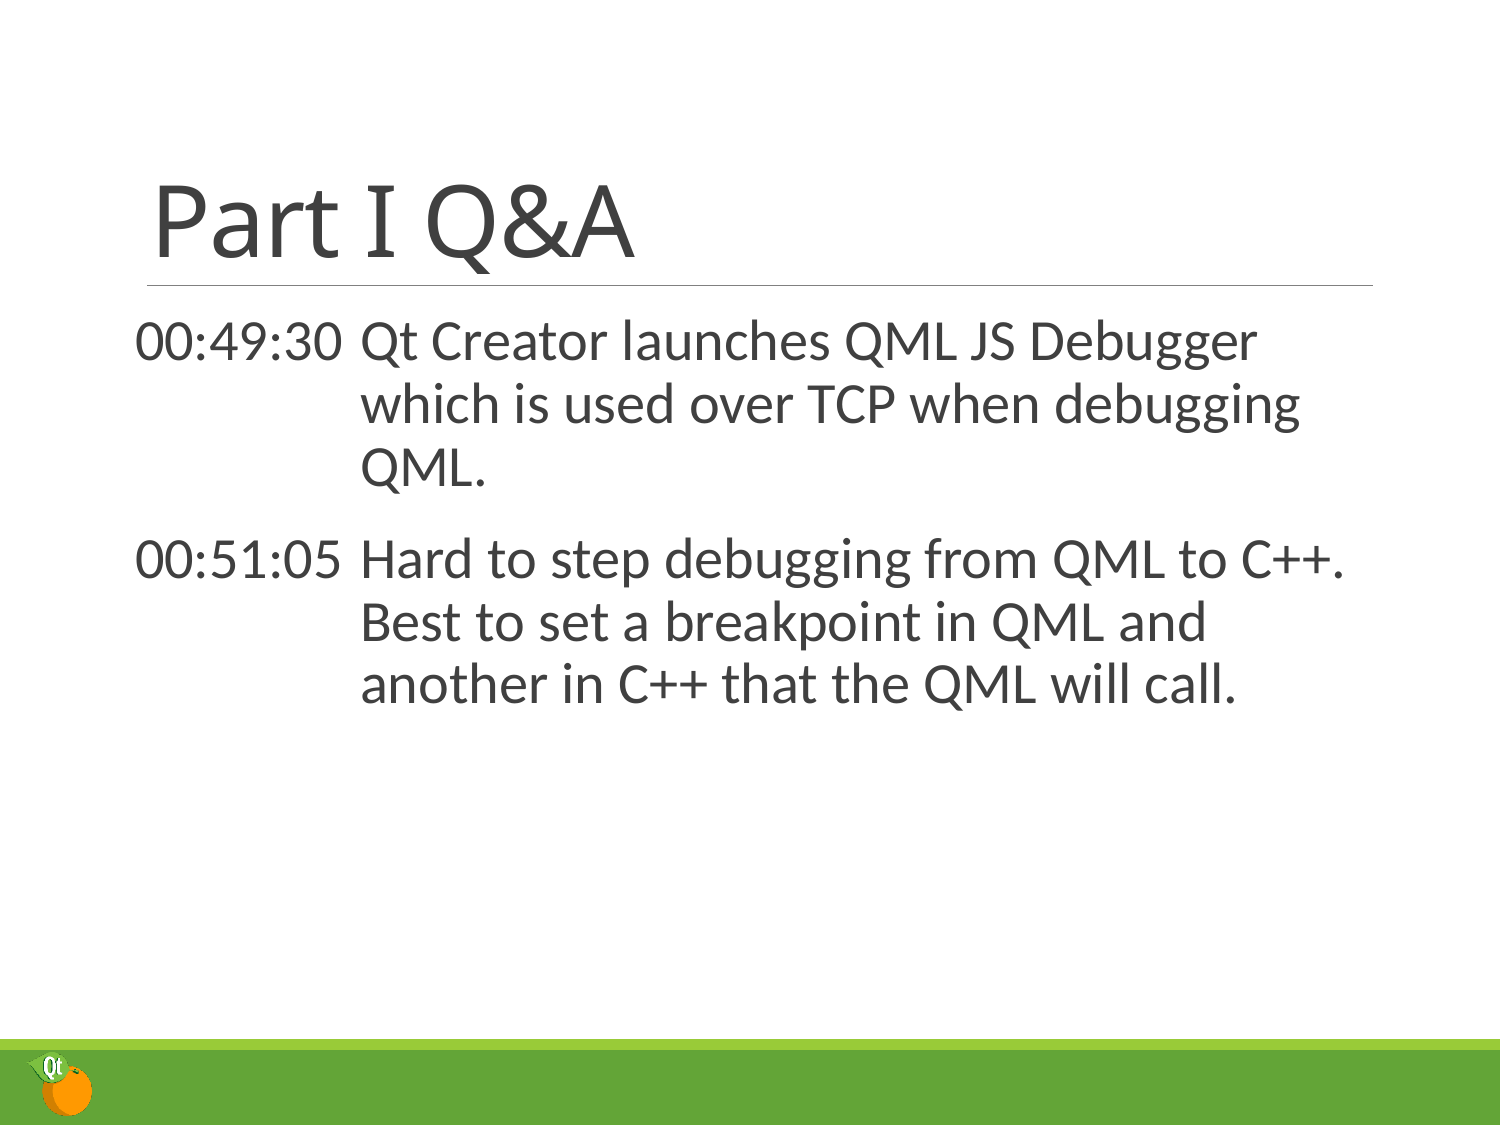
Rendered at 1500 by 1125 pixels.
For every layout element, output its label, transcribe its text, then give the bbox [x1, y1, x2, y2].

list 00:49:30 Qt Creator launches QML JS Debugger which is used over TCP when debugging QML. 00:51:05 Hard to step debugging from QML to C++. Best to set a breakpoint in QML and another in C++ that the QML will call. [135, 302, 1373, 963]
title Part I Q&A [135, 47, 1373, 285]
picture [26, 1052, 92, 1116]
